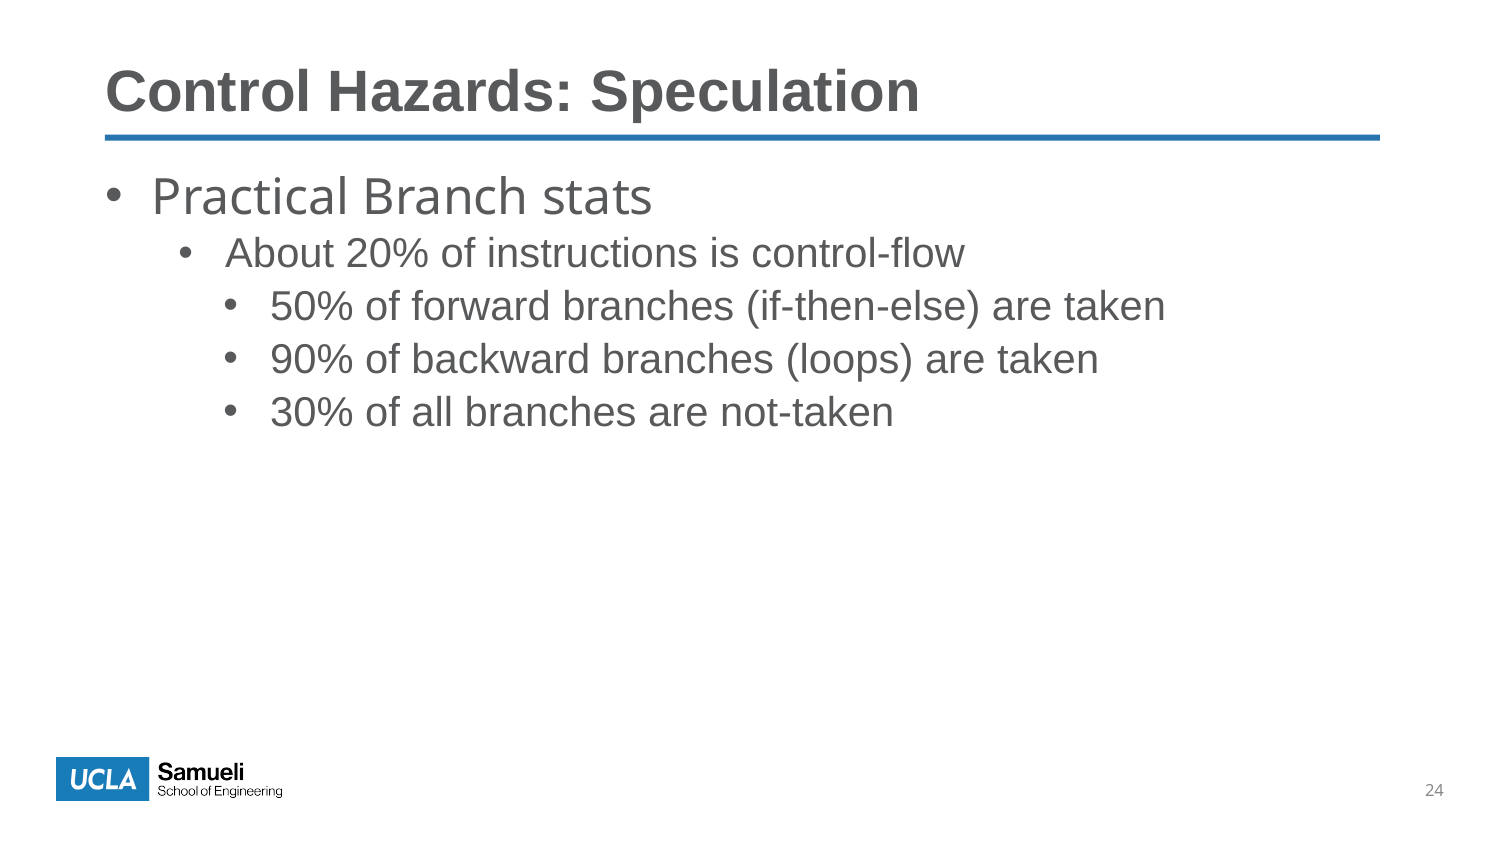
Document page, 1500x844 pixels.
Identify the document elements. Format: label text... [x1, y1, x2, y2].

slide_number 24 [1425, 780, 1500, 840]
text_box Practical Branch stats About 20% of instructions is control-flow 50% of forward branches (if-then-else) are taken 90% of backward branches (loops) are taken 30% of all branches are not-taken [104, 164, 1444, 512]
picture [56, 757, 282, 801]
text_box Control Hazards: Speculation [104, 61, 1380, 125]
